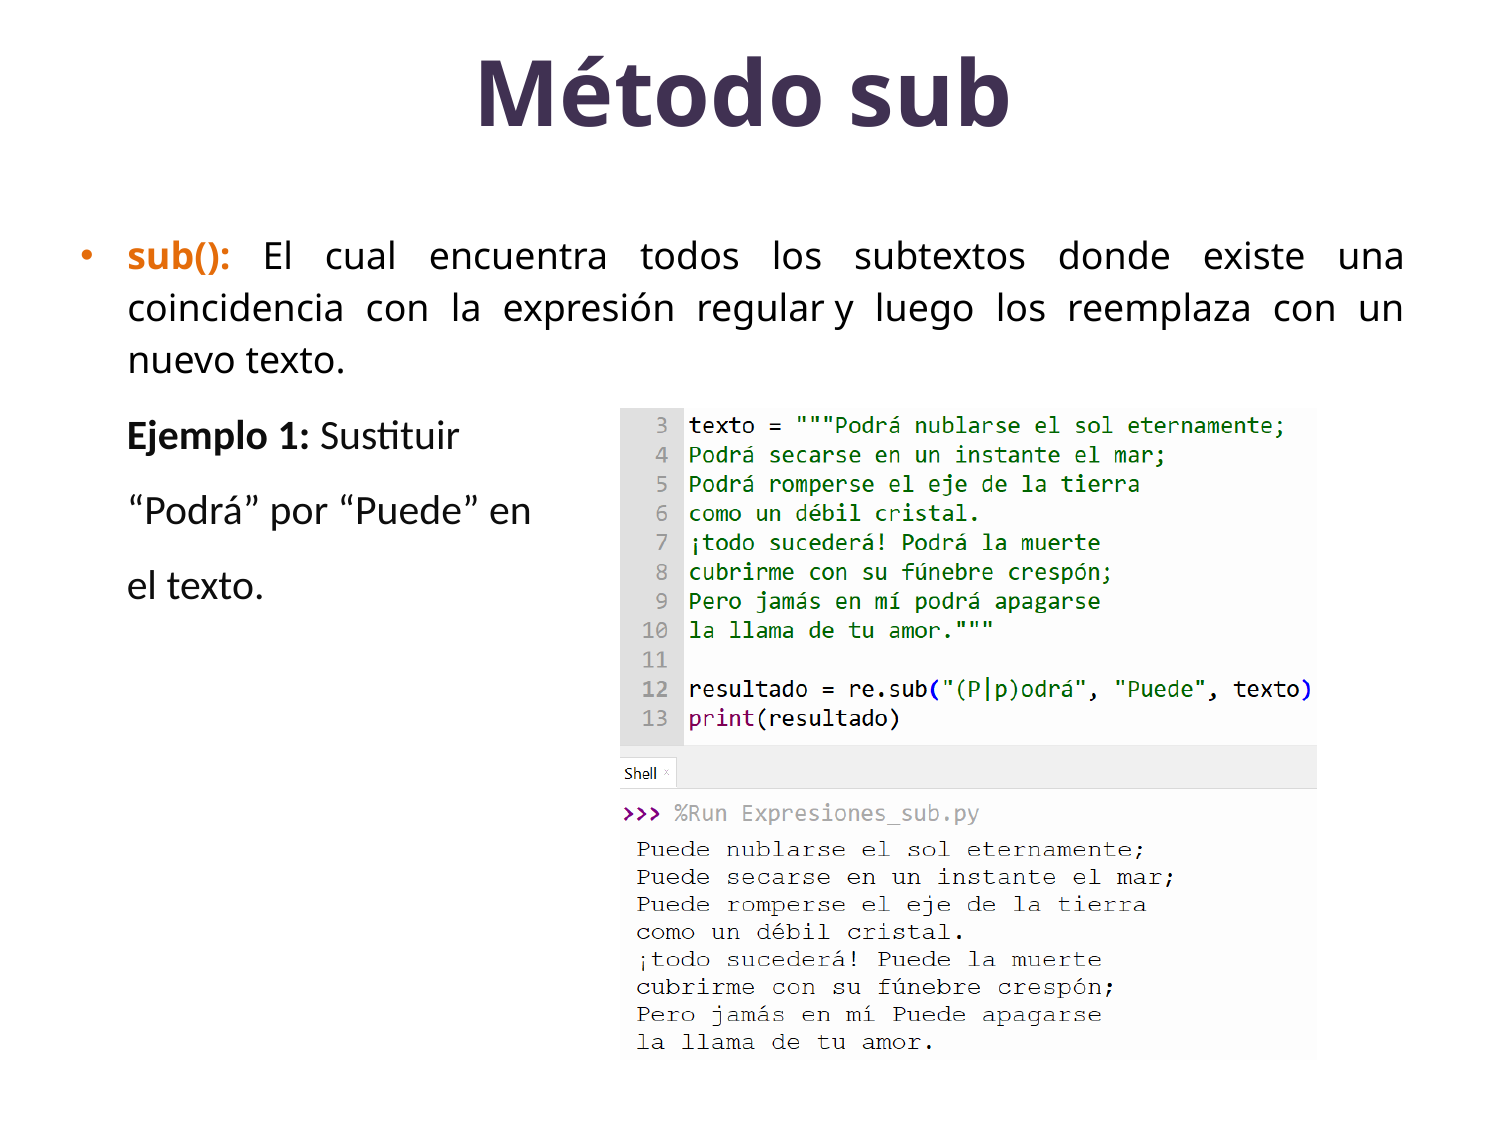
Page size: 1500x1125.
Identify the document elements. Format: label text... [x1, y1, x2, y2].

picture [619, 408, 1318, 1061]
text_box sub(): El cual encuentra todos los subtextos donde existe una coincidencia con la expresión regular y luego los reemplaza con un nuevo texto. [65, 217, 1421, 389]
title Método sub [39, 0, 1447, 183]
text_box Ejemplo 1: Sustituir “Podrá” por “Puede” en el texto. [112, 389, 574, 615]
